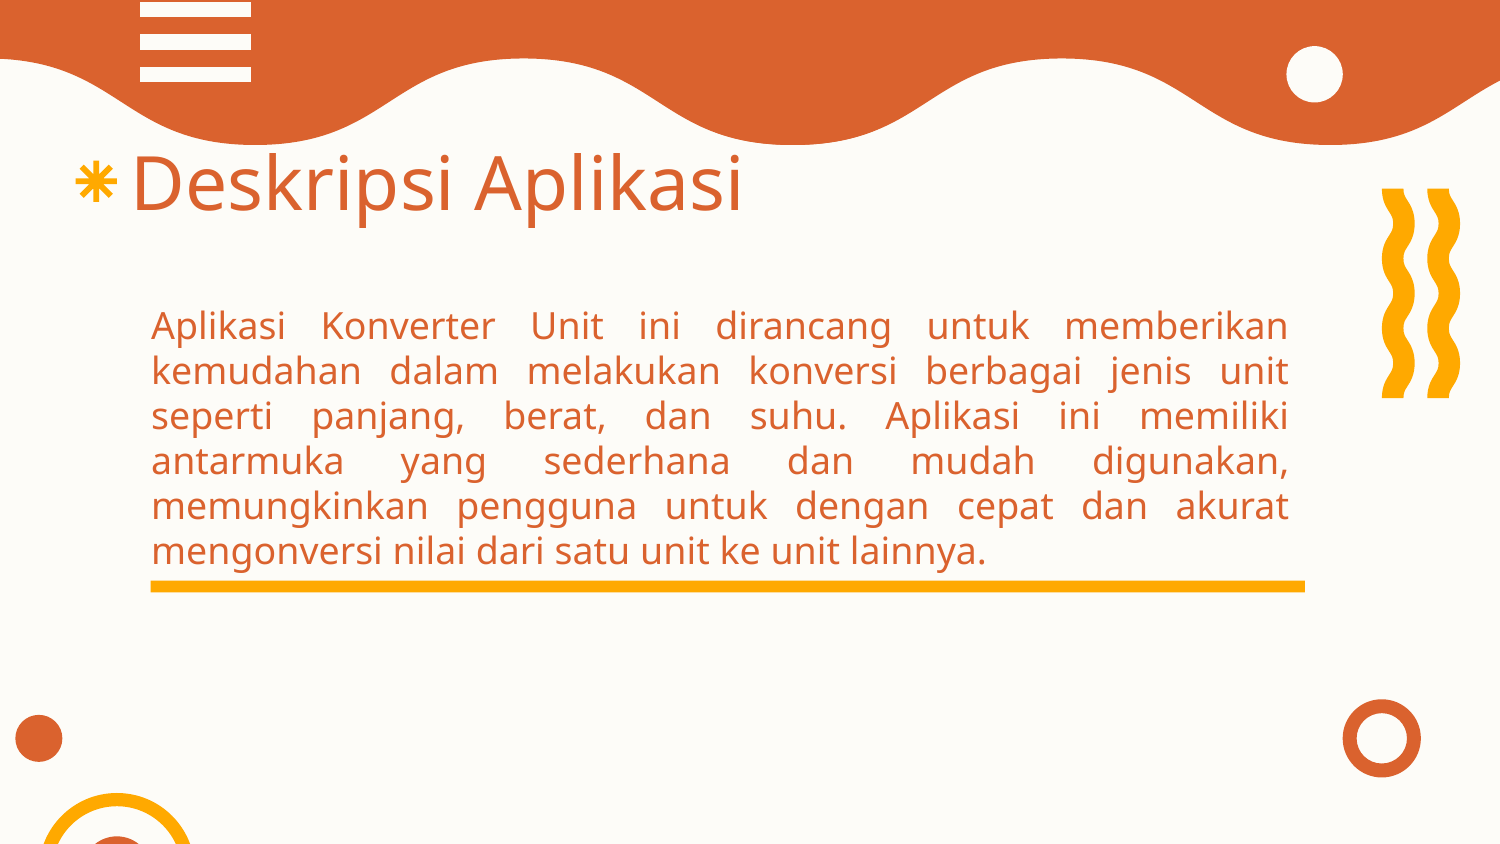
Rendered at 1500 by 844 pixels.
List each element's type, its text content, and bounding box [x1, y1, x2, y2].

text_box [150, 580, 1305, 593]
title Aplikasi Konverter Unit ini dirancang untuk memberikan kemudahan dalam melakukan konversi berbagai jenis unit seperti panjang, berat, dan suhu. Aplikasi ini memiliki antarmuka yang sederhana dan mudah digunakan, memungkinkan pengguna untuk dengan cepat dan akurat mengonversi nilai dari satu unit ke unit lainnya. [136, 287, 1305, 581]
text_box Deskripsi Aplikasi [65, 120, 810, 255]
